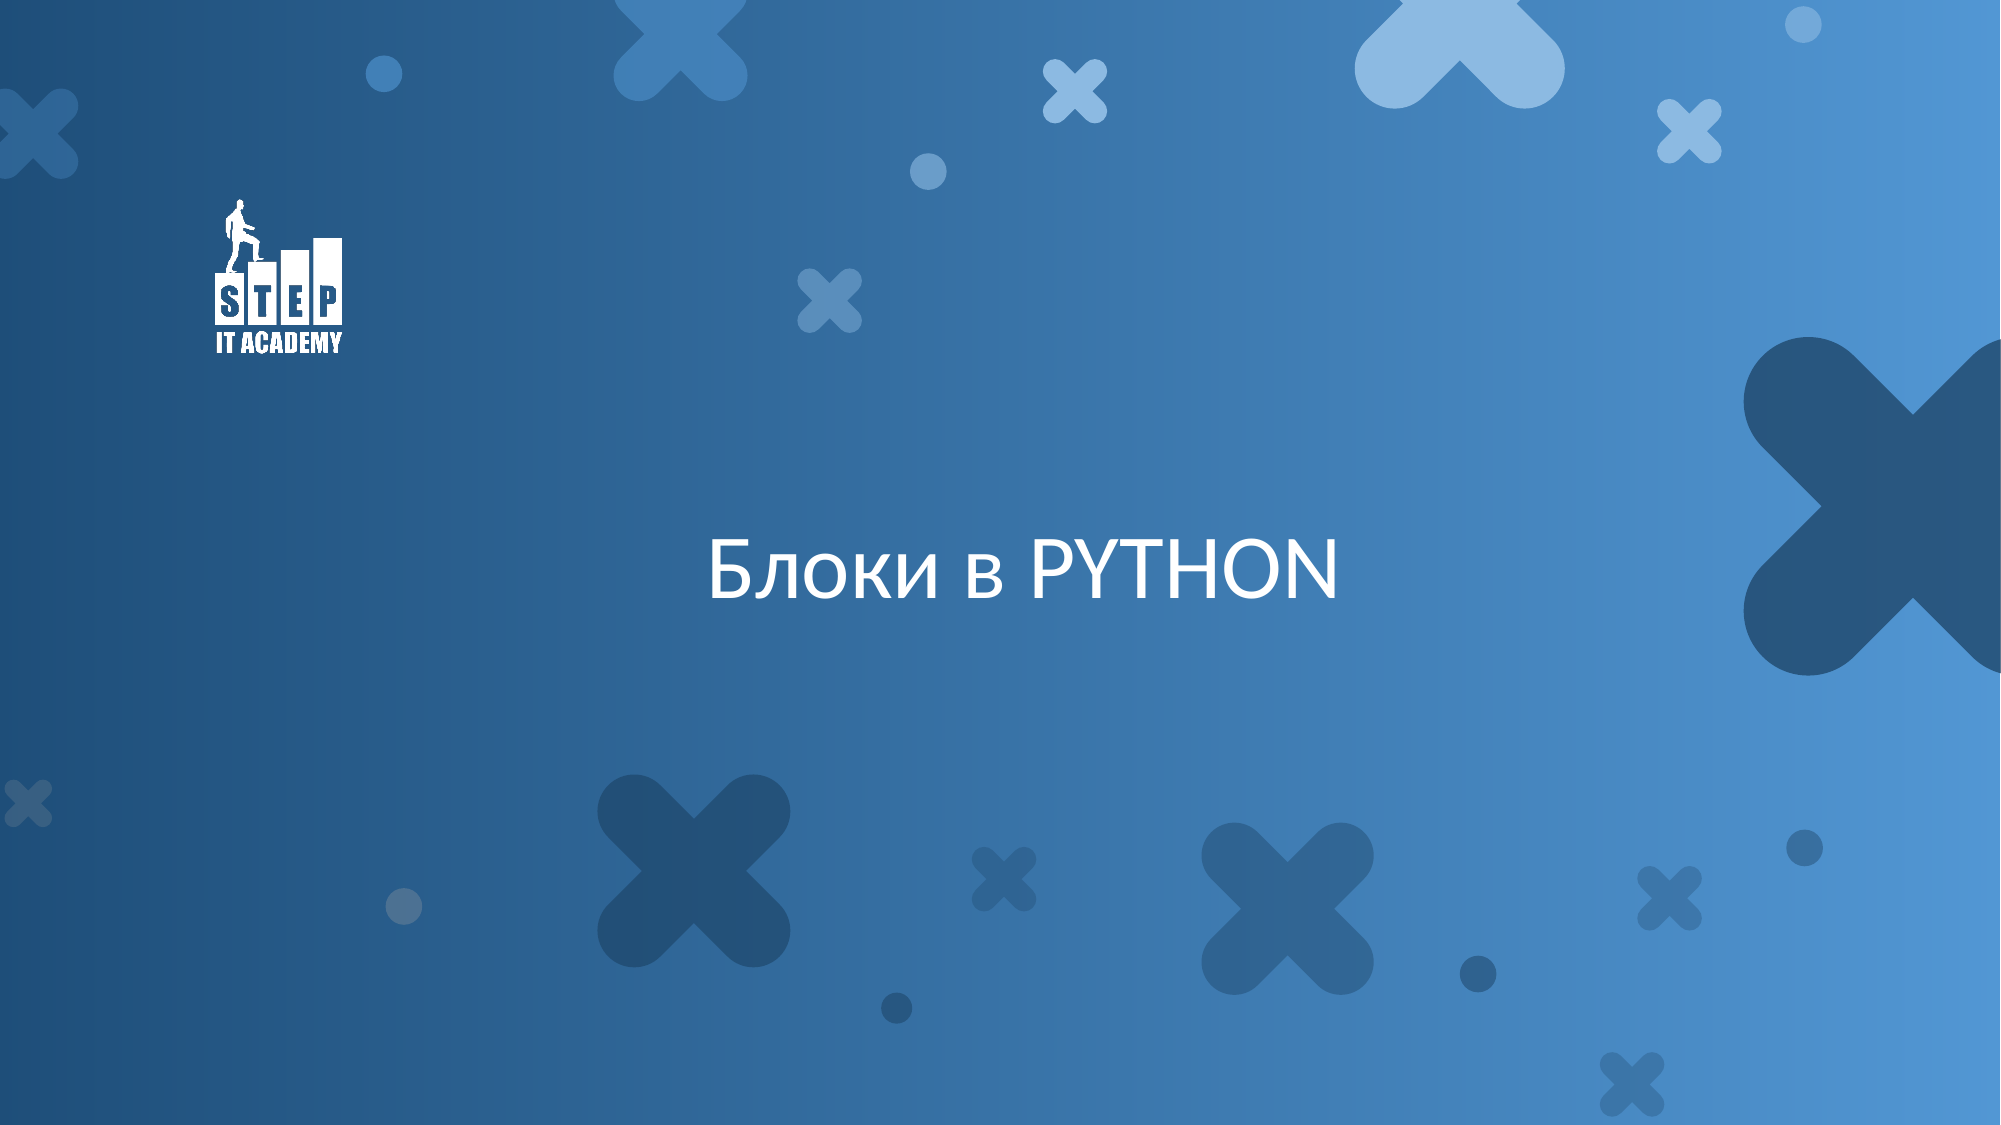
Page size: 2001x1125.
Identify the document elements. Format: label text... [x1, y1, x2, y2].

picture [208, 189, 349, 363]
title Блоки в PYTHON [358, 233, 1689, 627]
